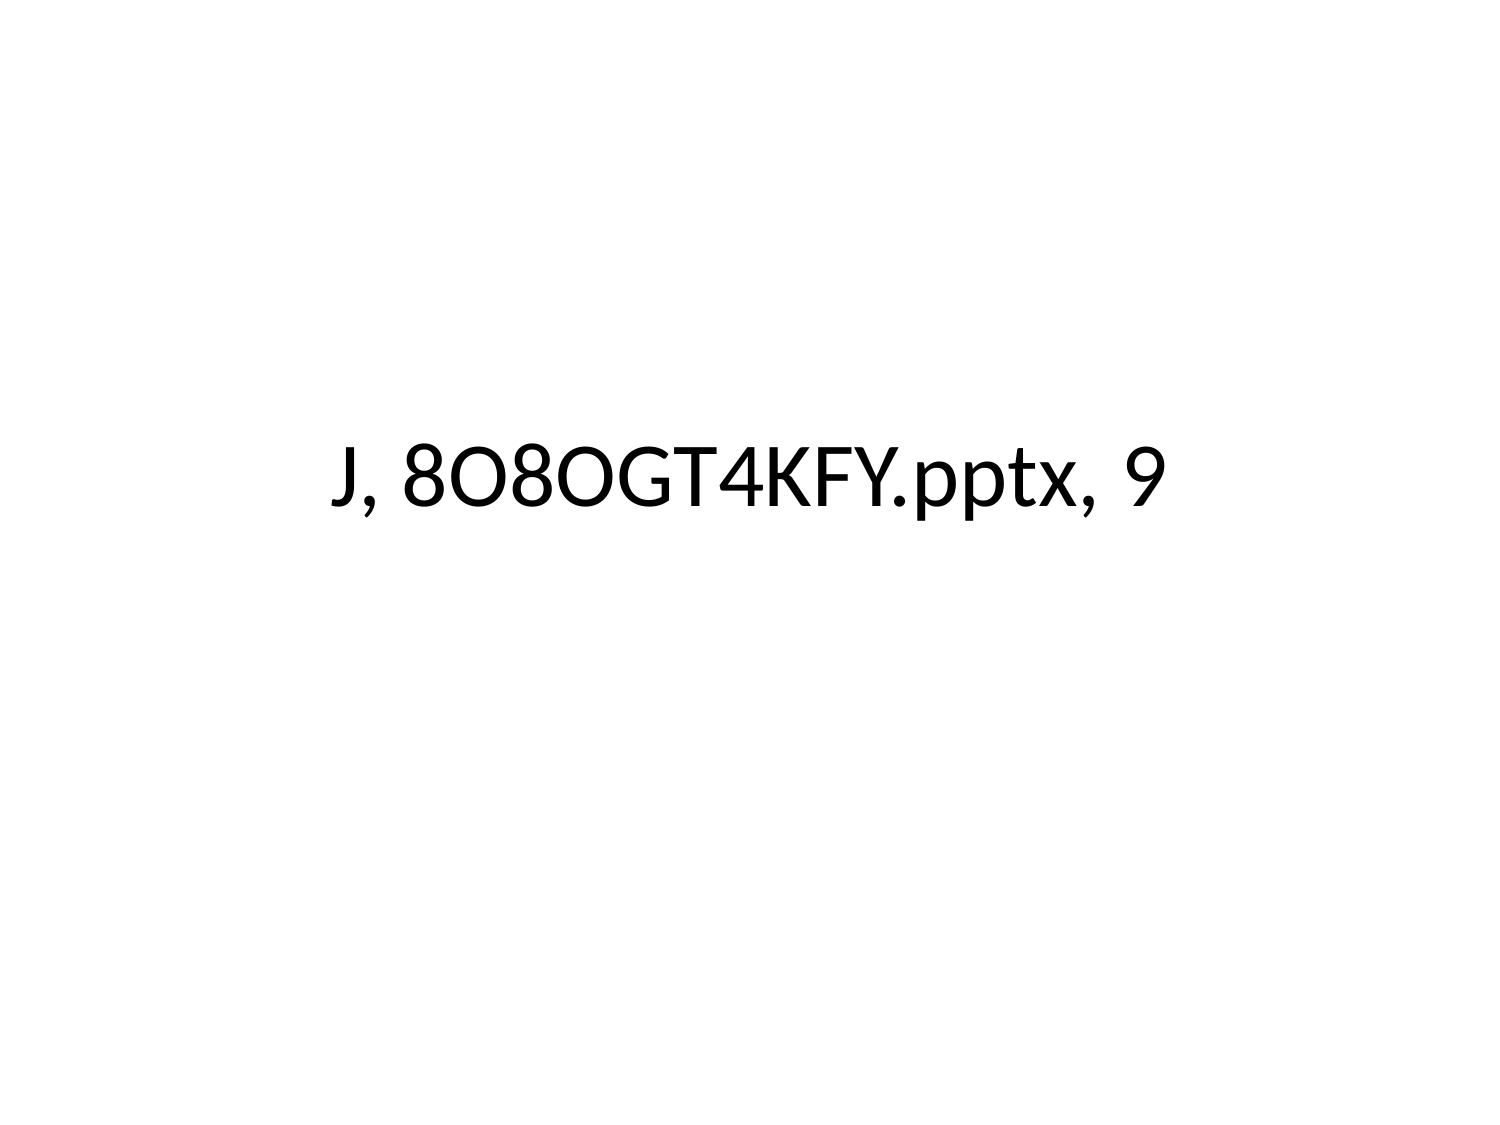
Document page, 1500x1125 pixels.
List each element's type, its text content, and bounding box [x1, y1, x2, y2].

title J, 8O8OGT4KFY.pptx, 9 [112, 349, 1388, 591]
